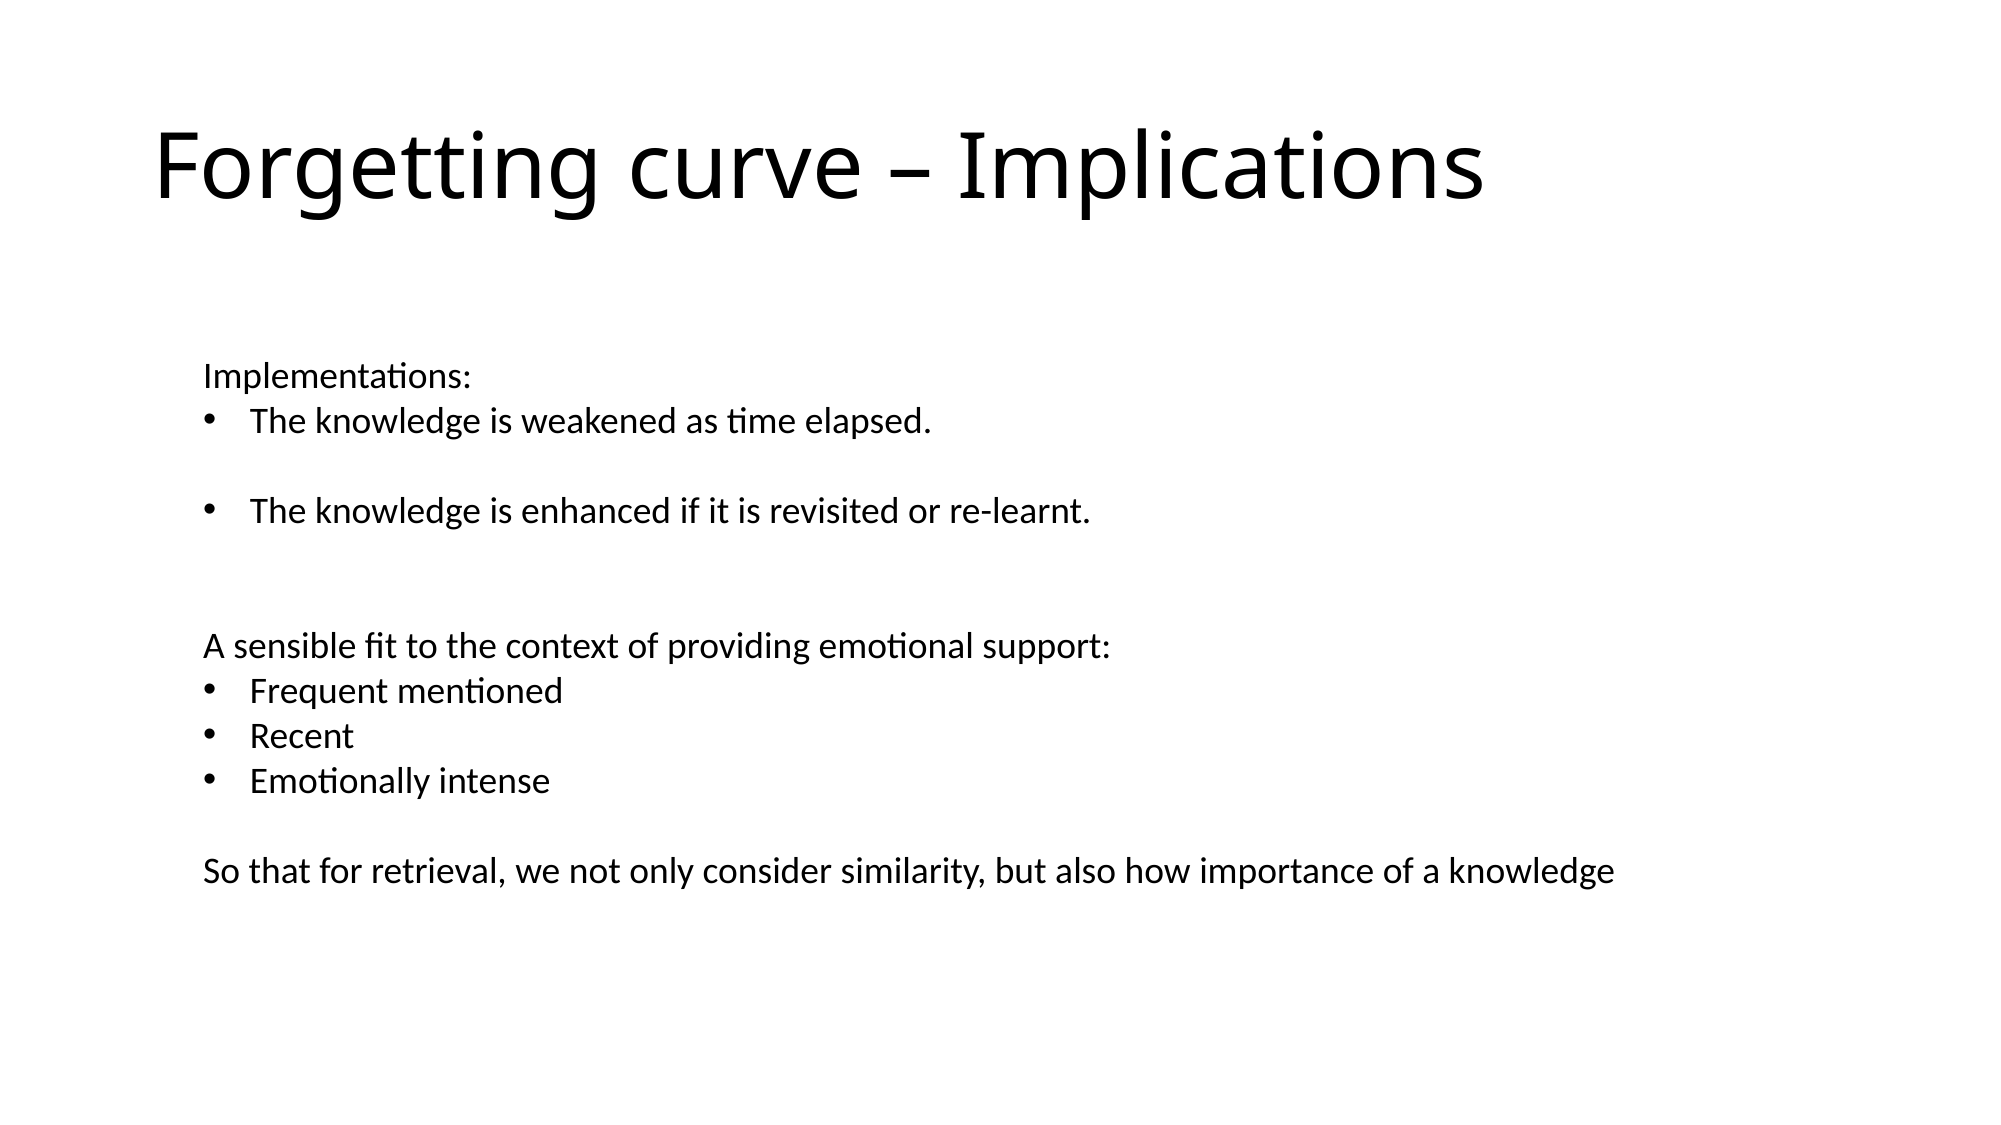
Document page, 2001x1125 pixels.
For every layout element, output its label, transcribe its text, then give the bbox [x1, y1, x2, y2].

title Forgetting curve – Implications [137, 59, 1863, 278]
text_box Implementations: The knowledge is weakened as time elapsed. The knowledge is enhanced if it is revisited or re-learnt. A sensible fit to the context of providing emotional support: Frequent mentioned Recent Emotionally intense So that for retrieval, we not only consider similarity, but also how importance of a knowledge [188, 343, 1882, 943]
